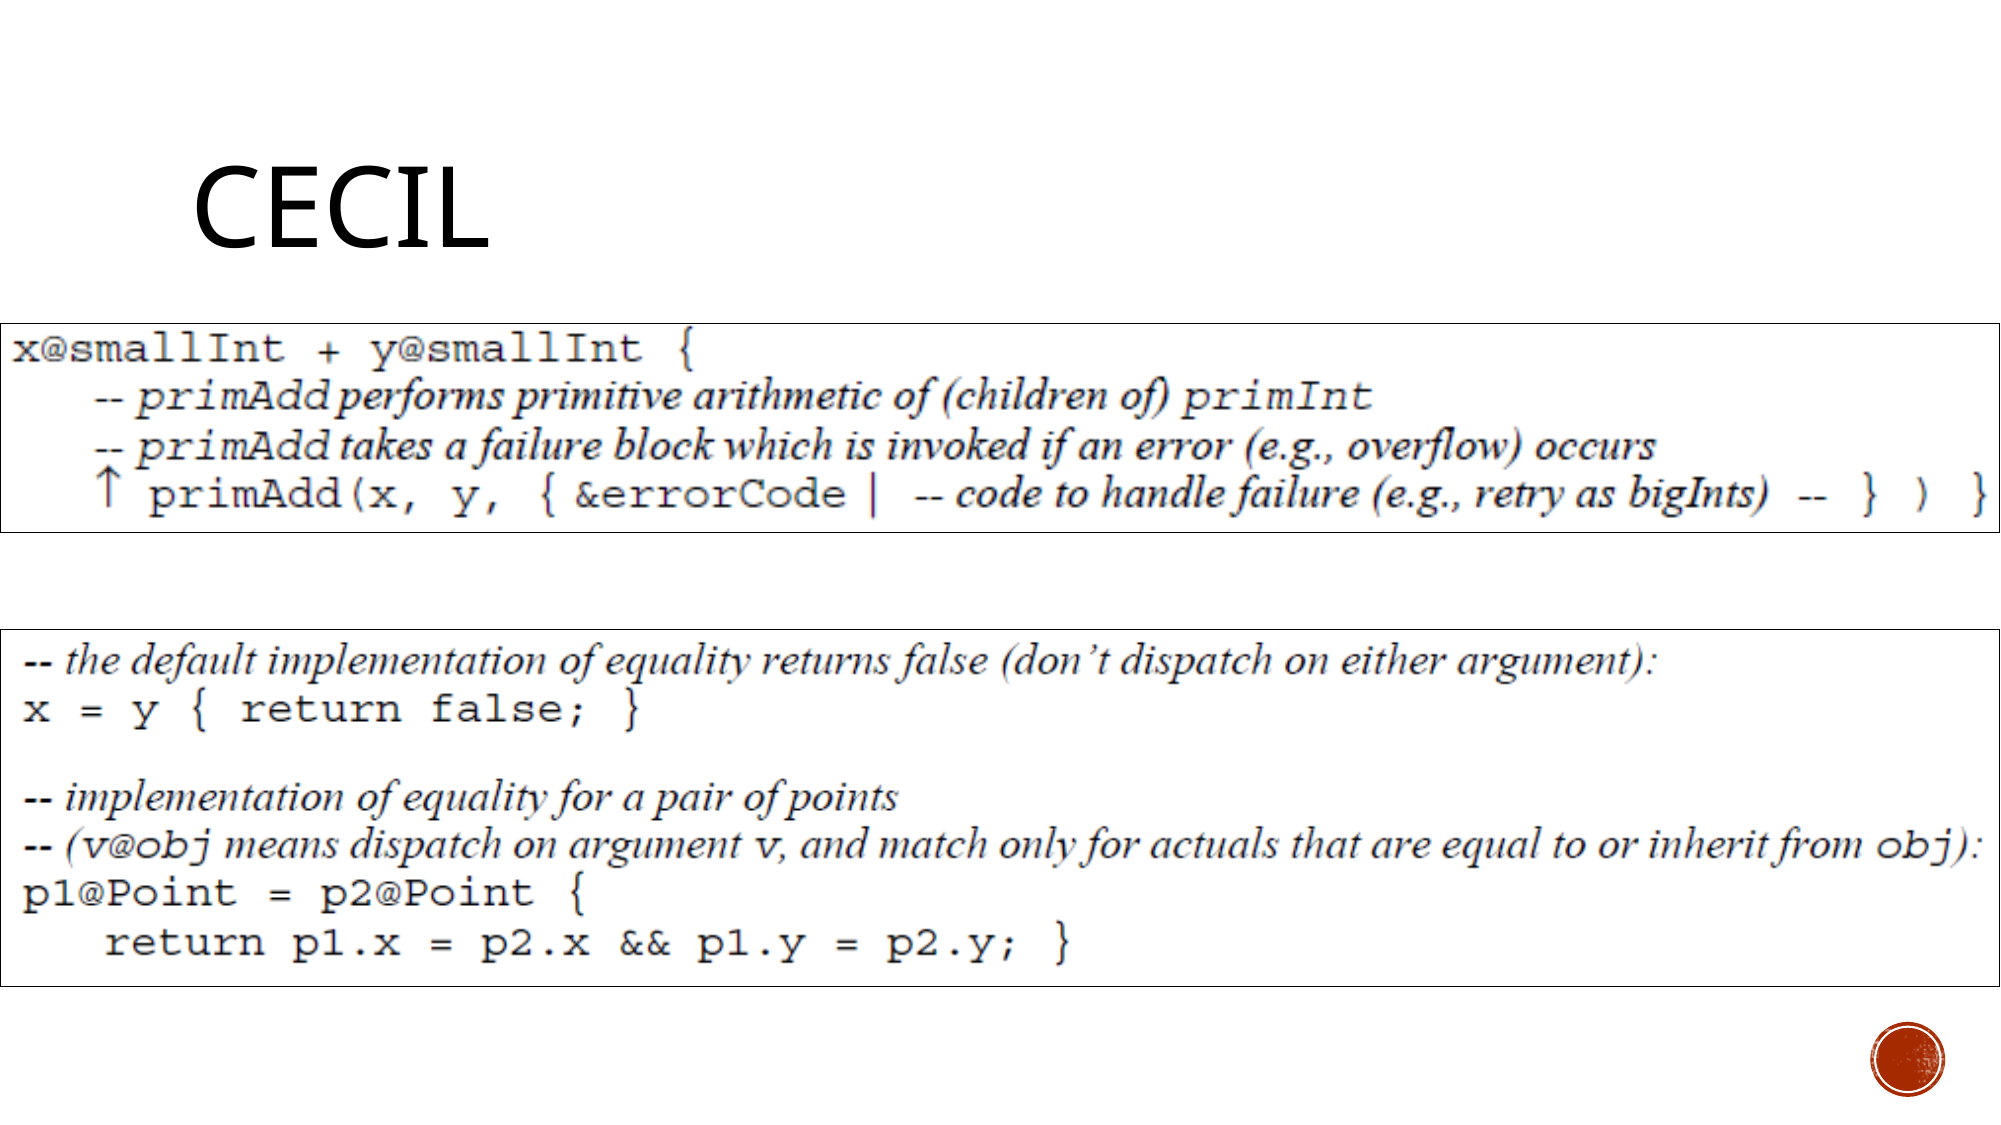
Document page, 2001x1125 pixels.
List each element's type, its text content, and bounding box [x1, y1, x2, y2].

title Cecil [175, 79, 1826, 322]
picture [0, 630, 1999, 987]
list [0, 331, 2000, 534]
